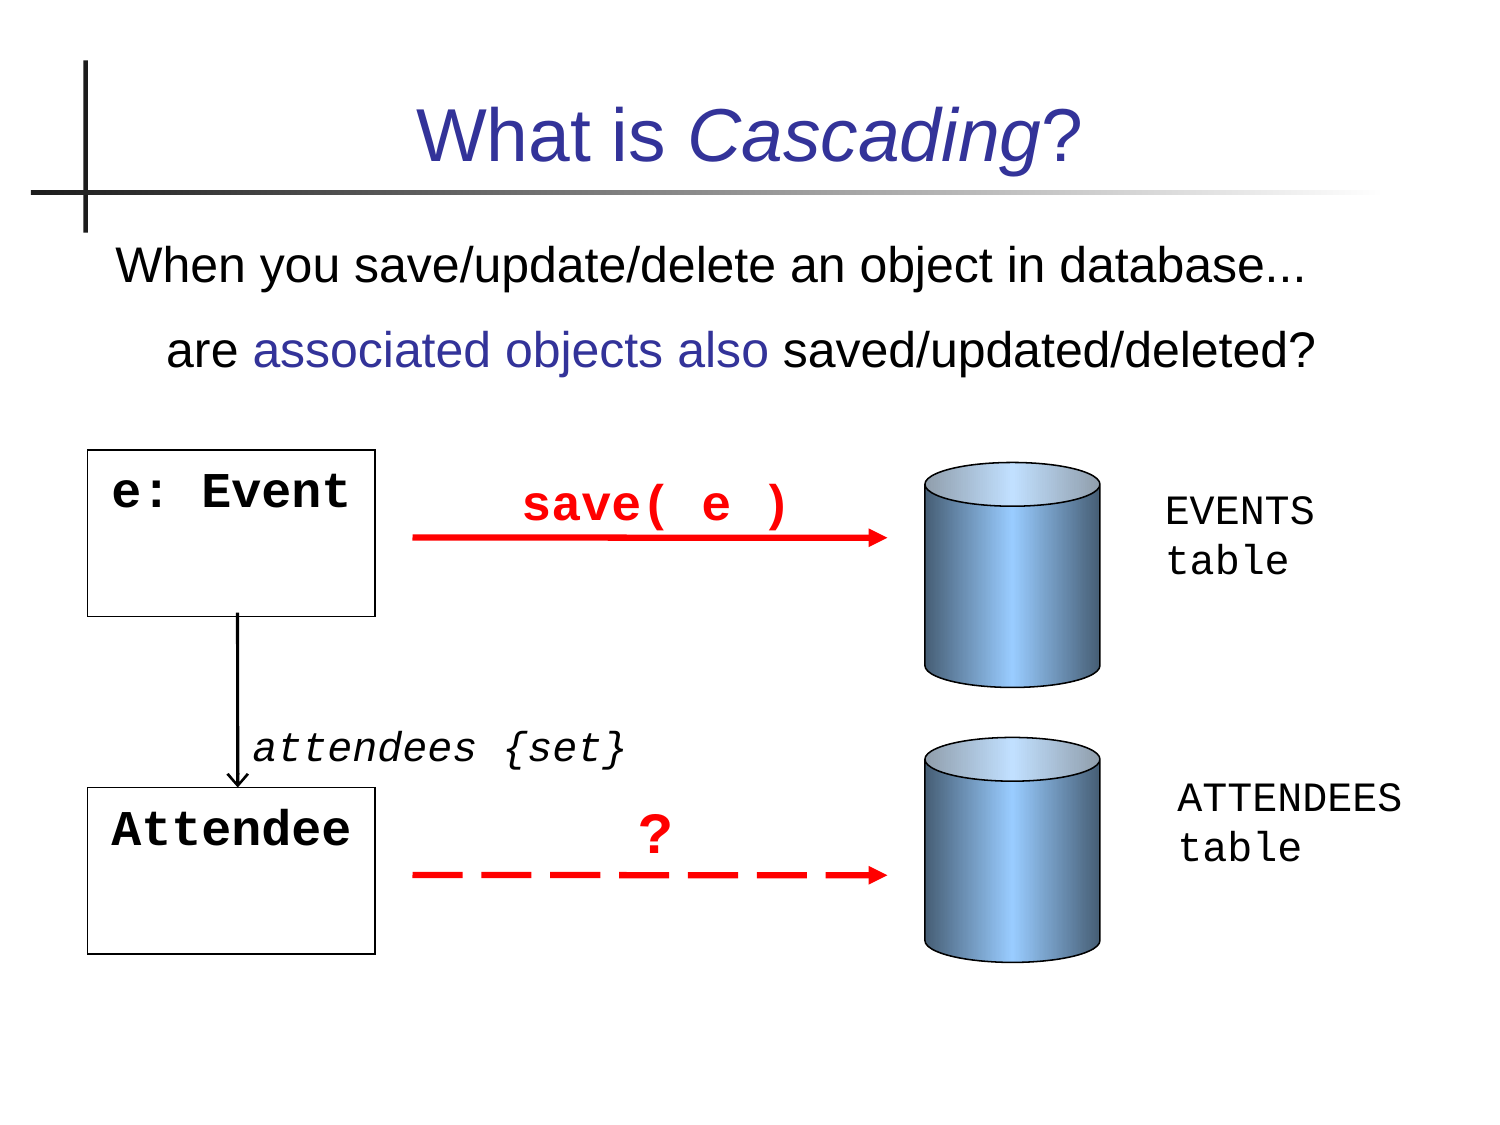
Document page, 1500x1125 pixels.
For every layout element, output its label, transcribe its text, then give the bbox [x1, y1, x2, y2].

text_box EVENTS table [1149, 474, 1438, 591]
text_box ? [500, 787, 813, 873]
text_box [867, 869, 888, 882]
text_box attendees {set} [237, 712, 663, 778]
text_box What is Cascading? [100, 42, 1400, 185]
text_box [924, 462, 1100, 688]
text_box [924, 737, 1100, 963]
text_box [813, 531, 888, 544]
text_box When you save/update/delete an object in database... are associated objects also saved/updated/deleted? [100, 224, 1400, 425]
text_box Attendee [87, 787, 375, 955]
text_box save( e ) [500, 462, 813, 538]
text_box e: Event [87, 449, 375, 617]
text_box ATTENDEES table [1162, 762, 1450, 878]
